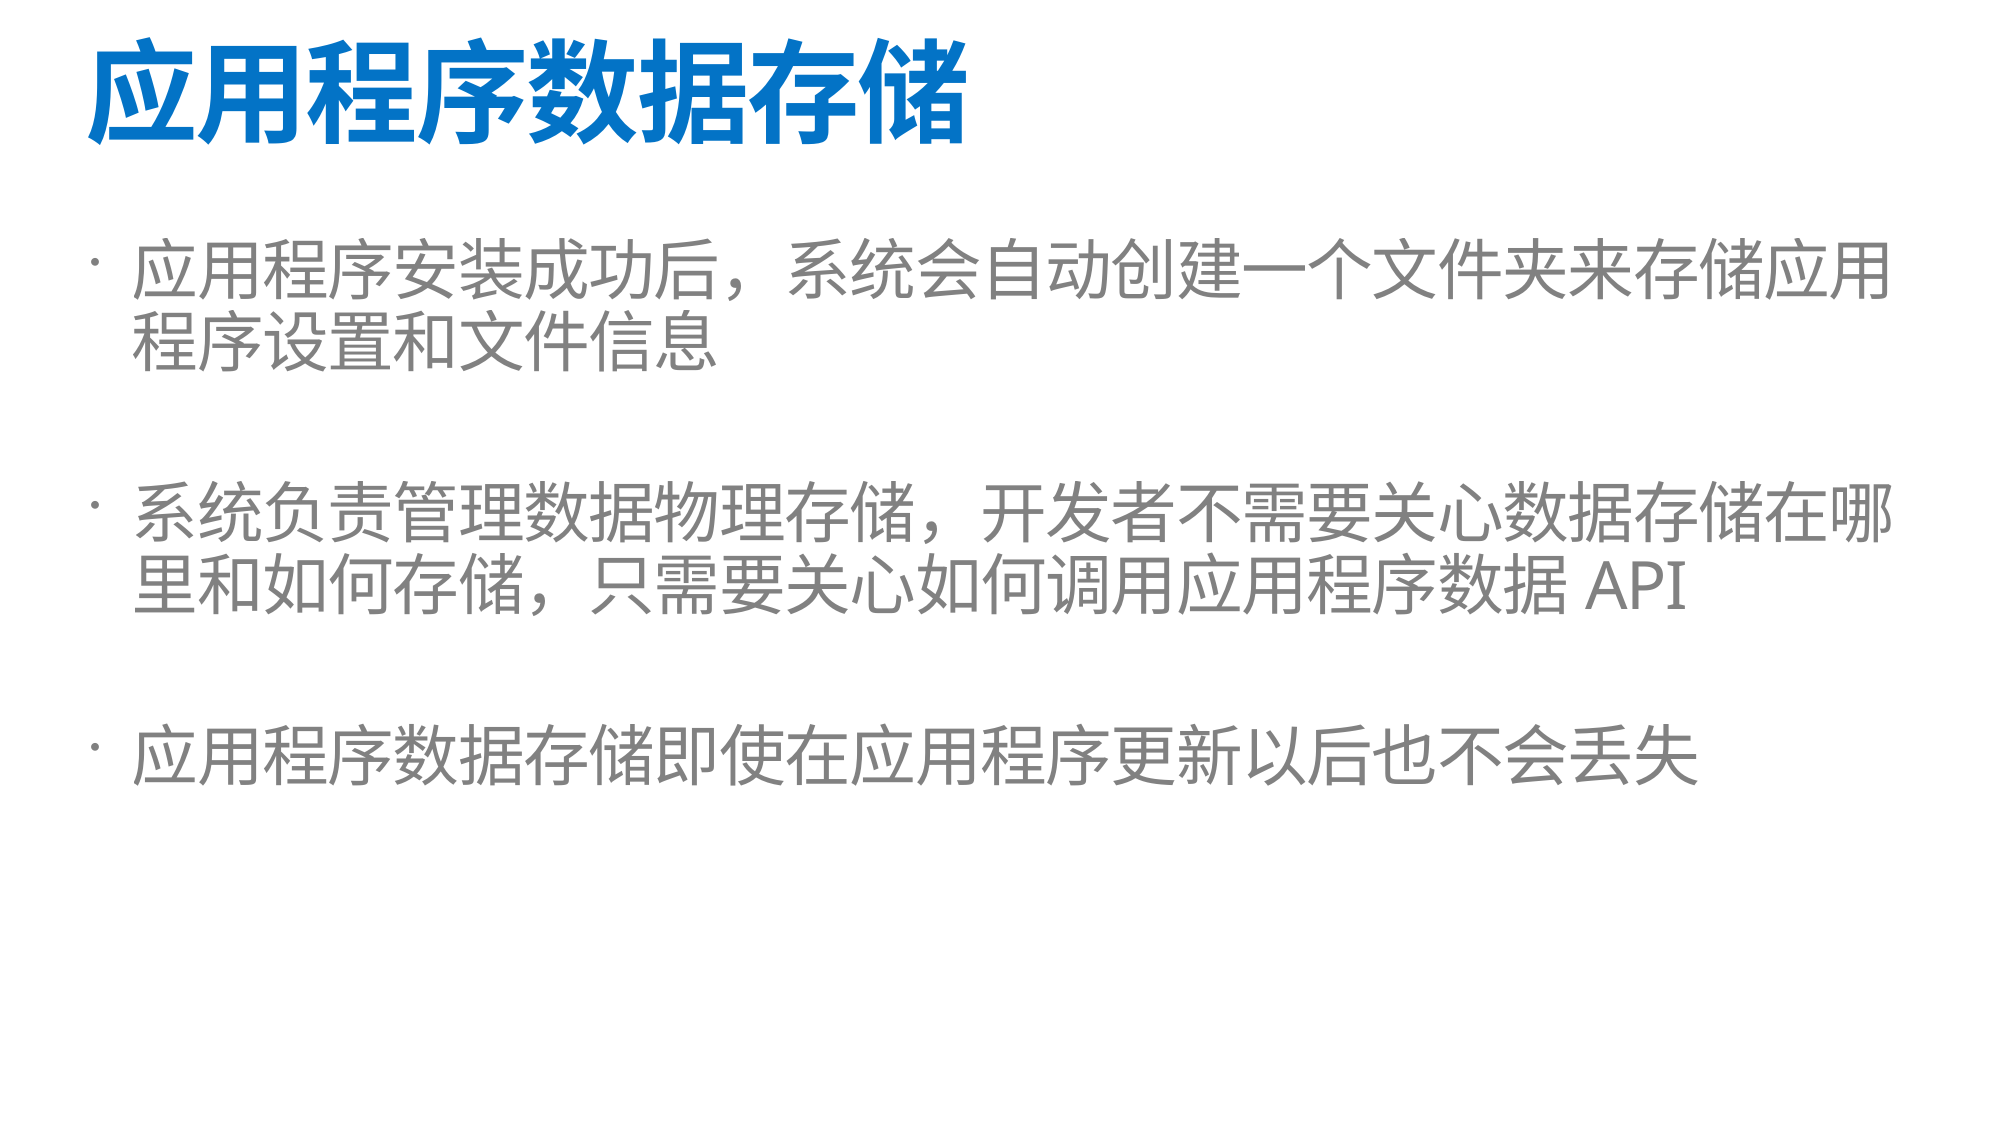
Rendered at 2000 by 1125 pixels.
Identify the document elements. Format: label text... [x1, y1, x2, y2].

title 应用程序数据存储 [85, 37, 1914, 161]
list 应用程序安装成功后，系统会自动创建一个文件夹来存储应用程序设置和文件信息 系统负责管理数据物理存储，开发者不需要关心数据存储在哪里和如何存储，只需要关心如何调用应用程序数据API 应用程序数据存储即使在应用程序更新以后也不会丢失 [85, 237, 1914, 1088]
